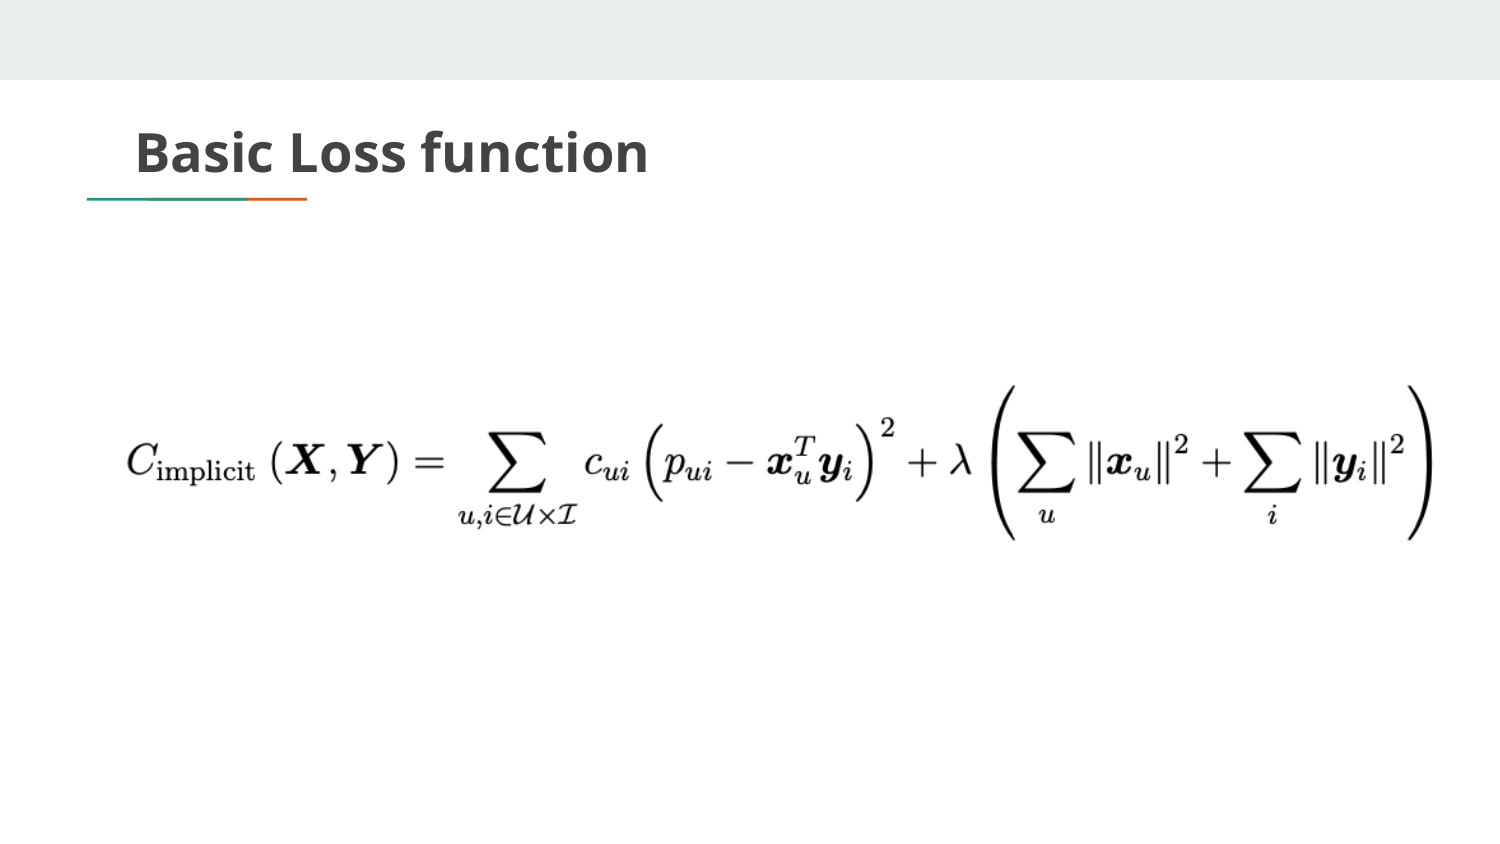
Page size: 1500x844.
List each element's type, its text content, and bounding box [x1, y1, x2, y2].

title Basic Loss function [119, 103, 1381, 192]
picture [93, 365, 1451, 587]
